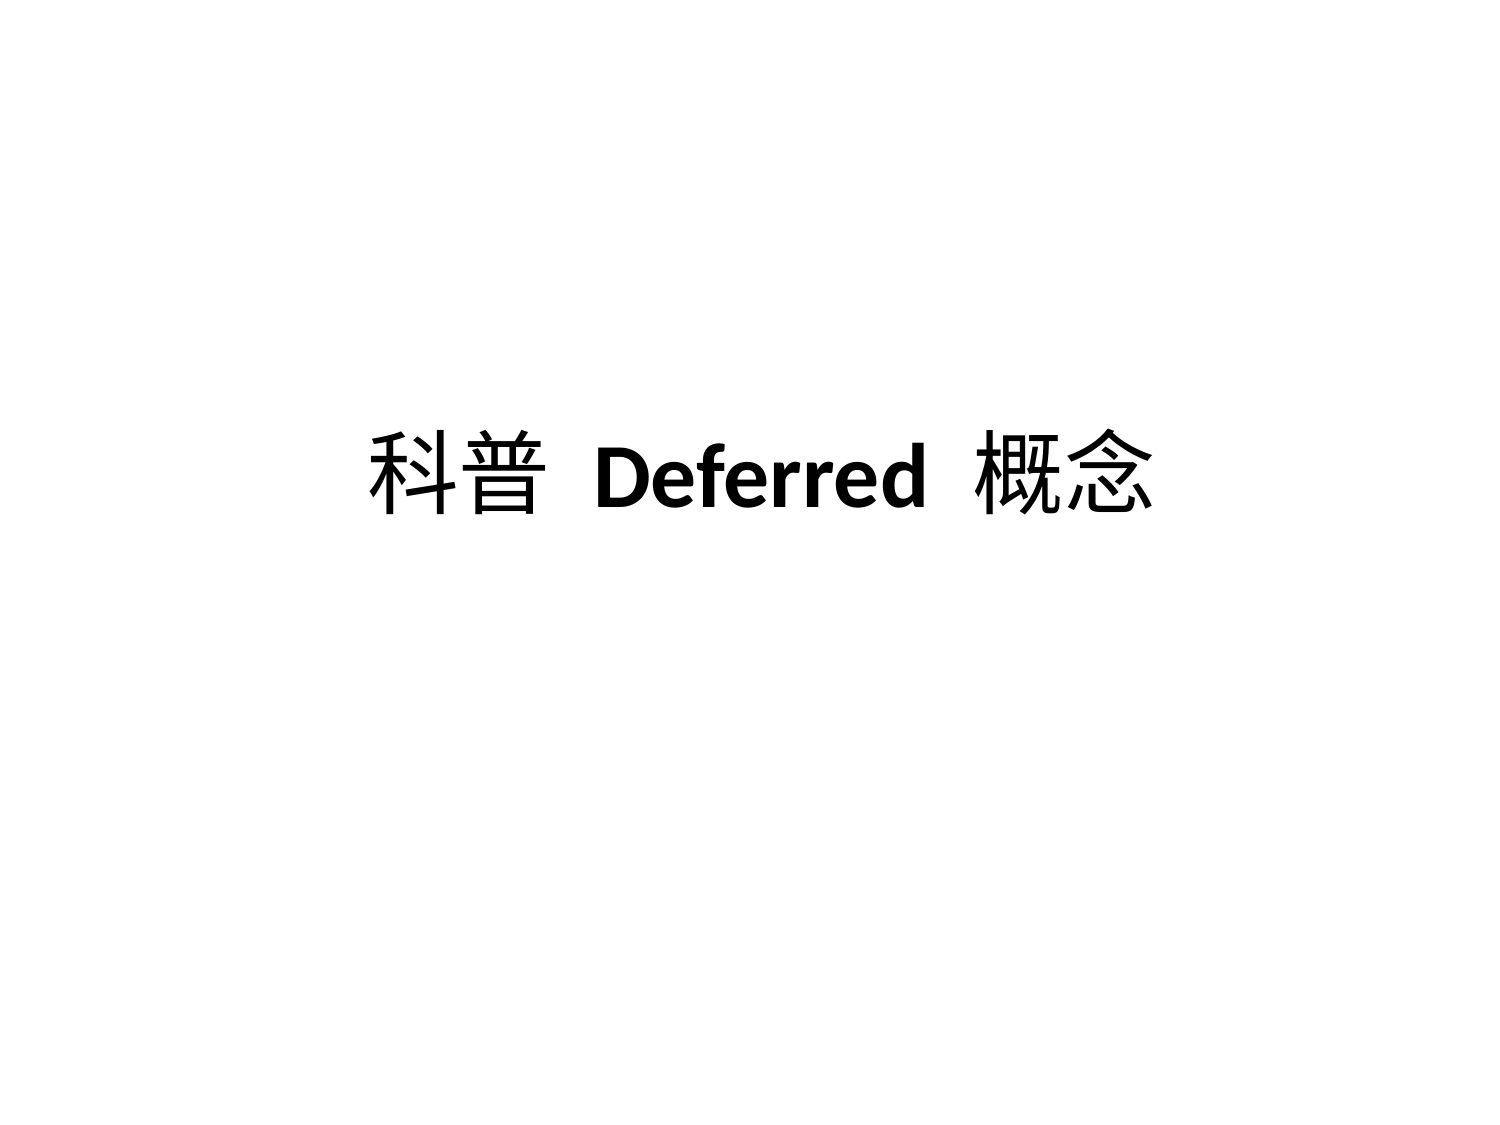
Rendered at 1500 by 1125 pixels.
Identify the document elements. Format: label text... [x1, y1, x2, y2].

title 科普 Deferred 概念 [123, 349, 1399, 591]
